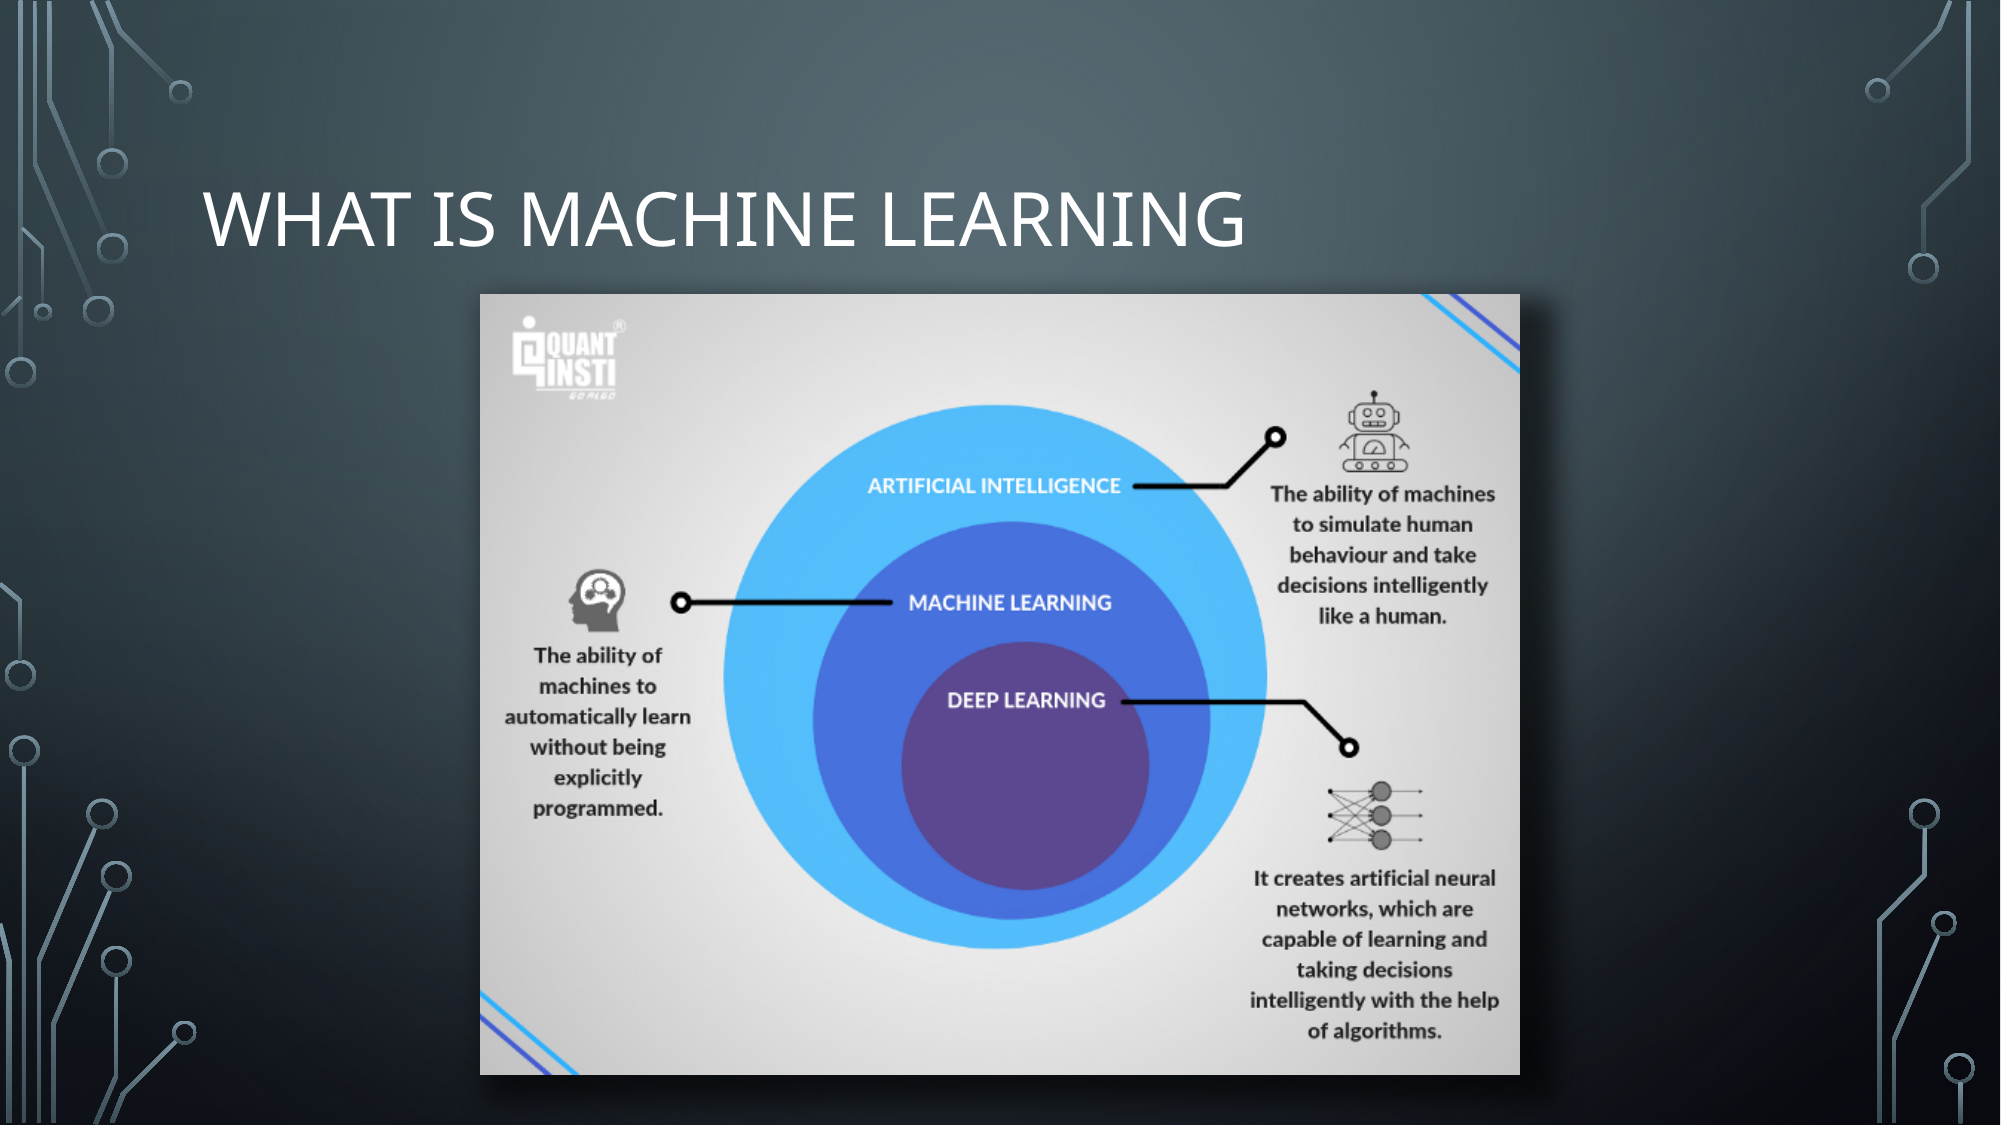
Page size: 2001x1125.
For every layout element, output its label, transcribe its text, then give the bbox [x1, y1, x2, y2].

picture [479, 294, 1520, 1075]
title What is machine learning [187, 101, 1813, 344]
